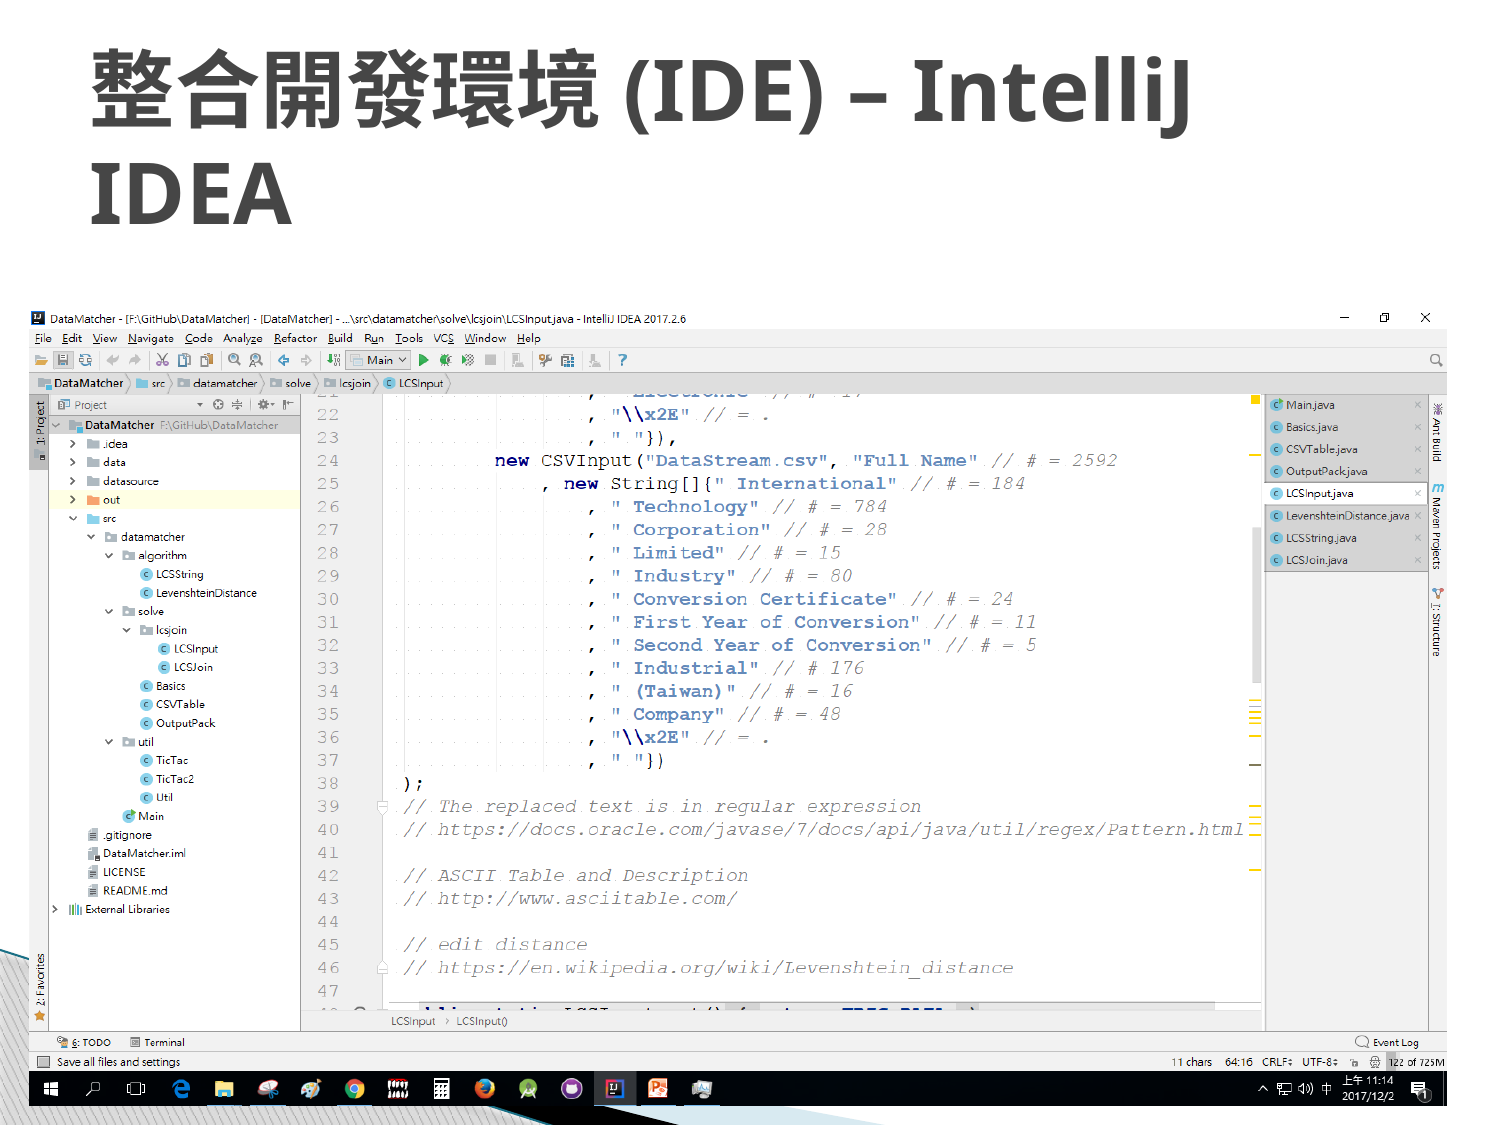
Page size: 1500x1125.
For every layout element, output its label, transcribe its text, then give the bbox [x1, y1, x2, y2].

title 整合開發環境(IDE) – IntelliJ IDEA [75, 45, 1425, 233]
picture [29, 308, 1448, 1107]
